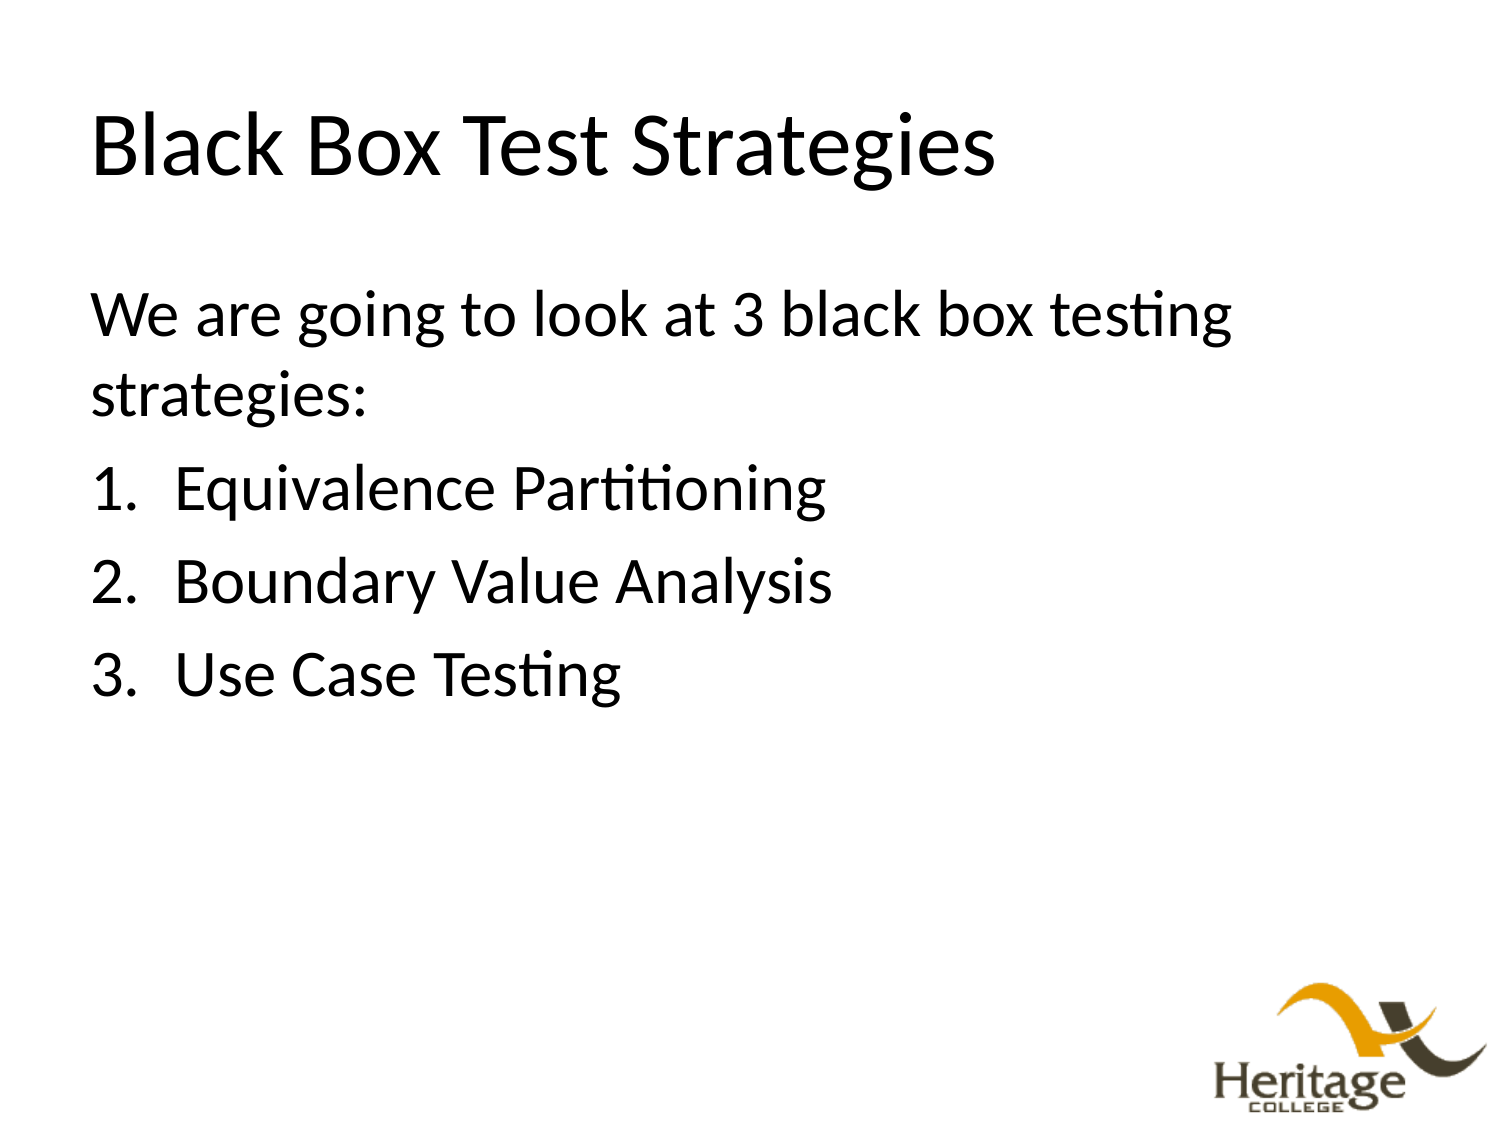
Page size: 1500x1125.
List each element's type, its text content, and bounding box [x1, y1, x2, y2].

list We are going to look at 3 black box testing strategies: Equivalence Partitioning Boundary Value Analysis Use Case Testing [75, 262, 1425, 1005]
title Black Box Test Strategies [75, 45, 1425, 233]
picture [1208, 975, 1495, 1119]
